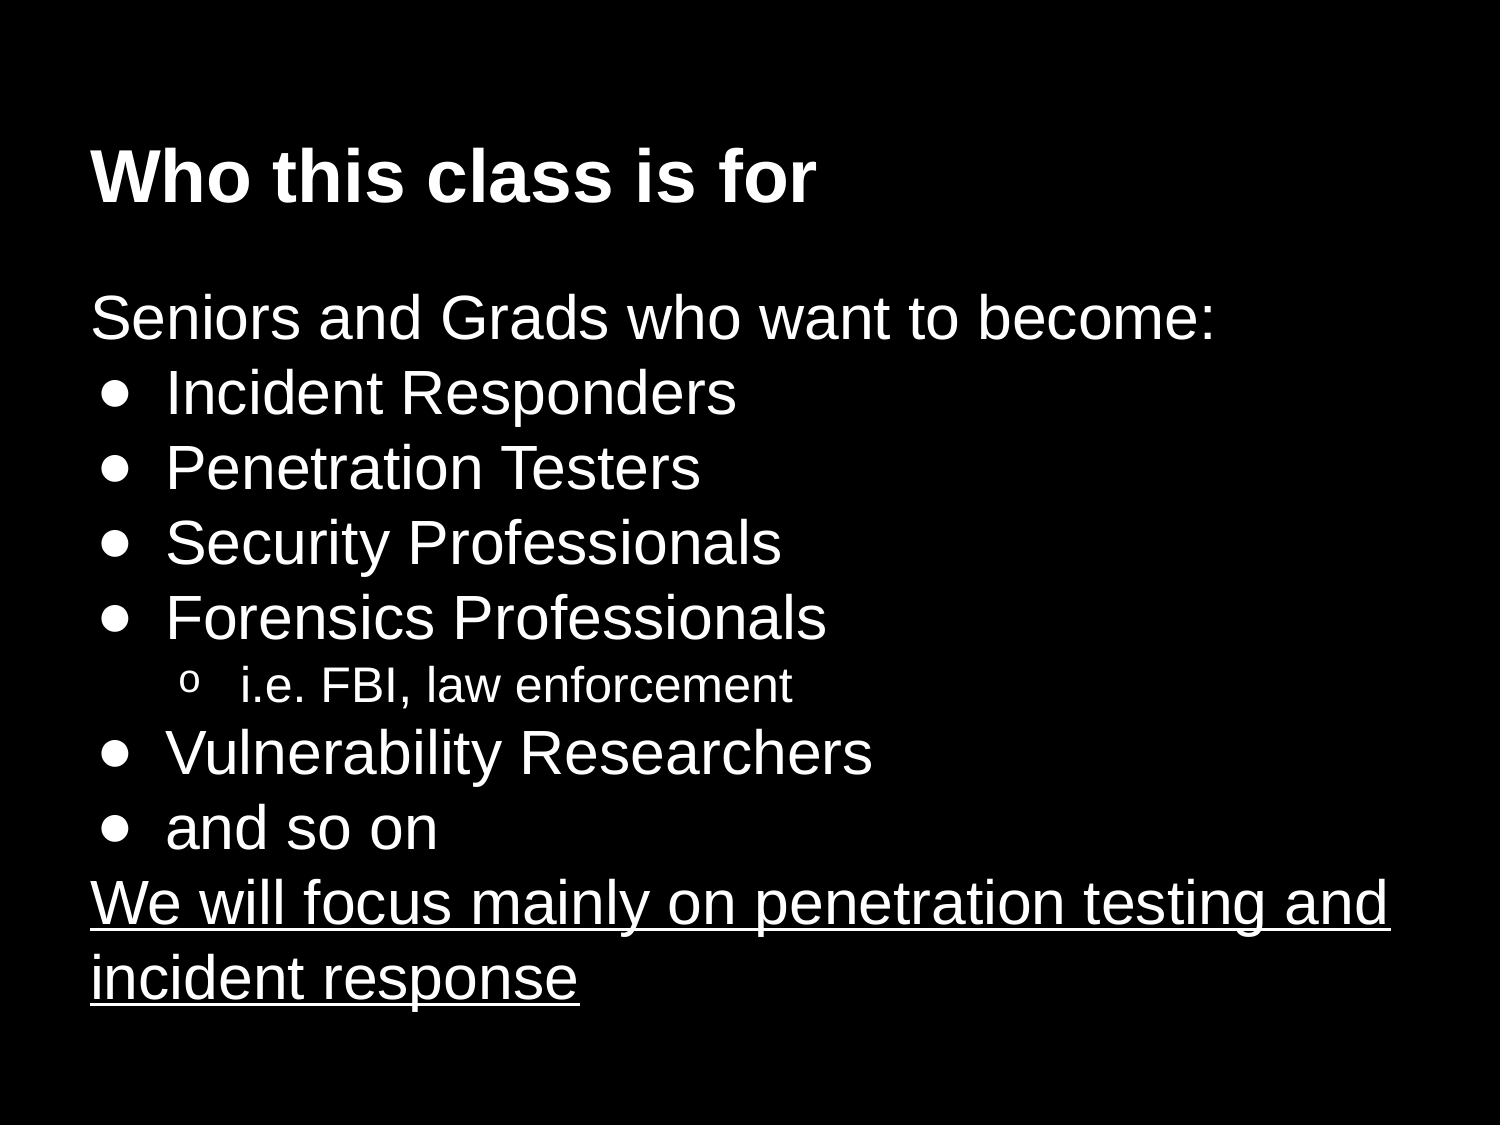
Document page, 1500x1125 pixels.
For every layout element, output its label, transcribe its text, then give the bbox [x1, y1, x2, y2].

title Who this class is for [75, 45, 1425, 233]
list Seniors and Grads who want to become: Incident Responders Penetration Testers Security Professionals Forensics Professionals i.e. FBI, law enforcement Vulnerability Researchers and so on We will focus mainly on penetration testing and incident response [75, 262, 1425, 1078]
